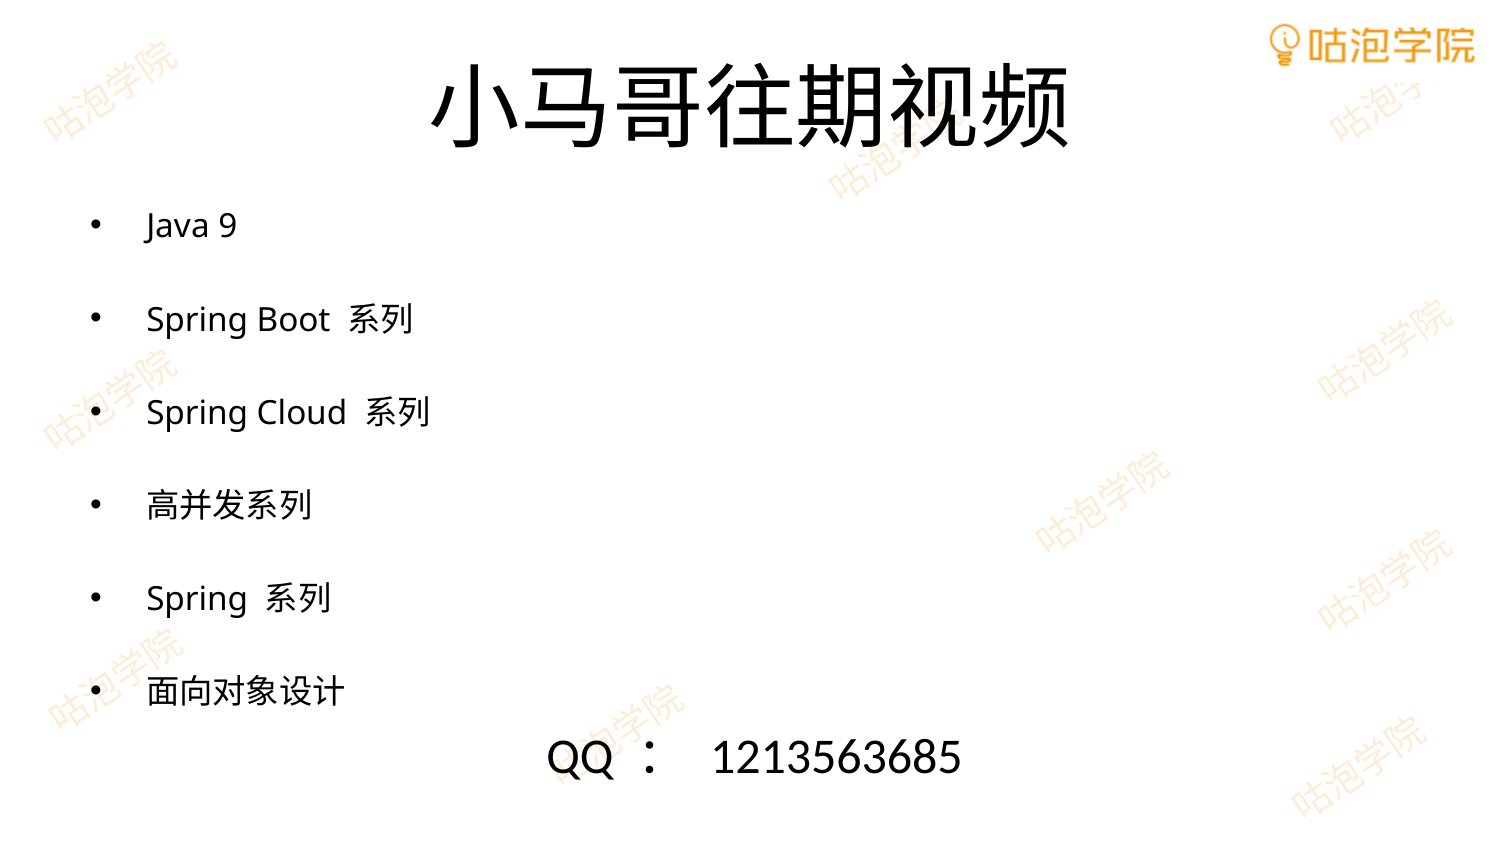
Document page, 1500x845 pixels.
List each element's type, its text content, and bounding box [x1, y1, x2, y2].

text_box QQ ： 1213563685 [531, 716, 1063, 791]
list Java 9 Spring Boot 系列 Spring Cloud 系列 高并发系列 Spring 系列 面向对象设计 [75, 196, 1425, 754]
picture [1269, 11, 1477, 83]
title 小马哥往期视频 [75, 33, 1425, 175]
